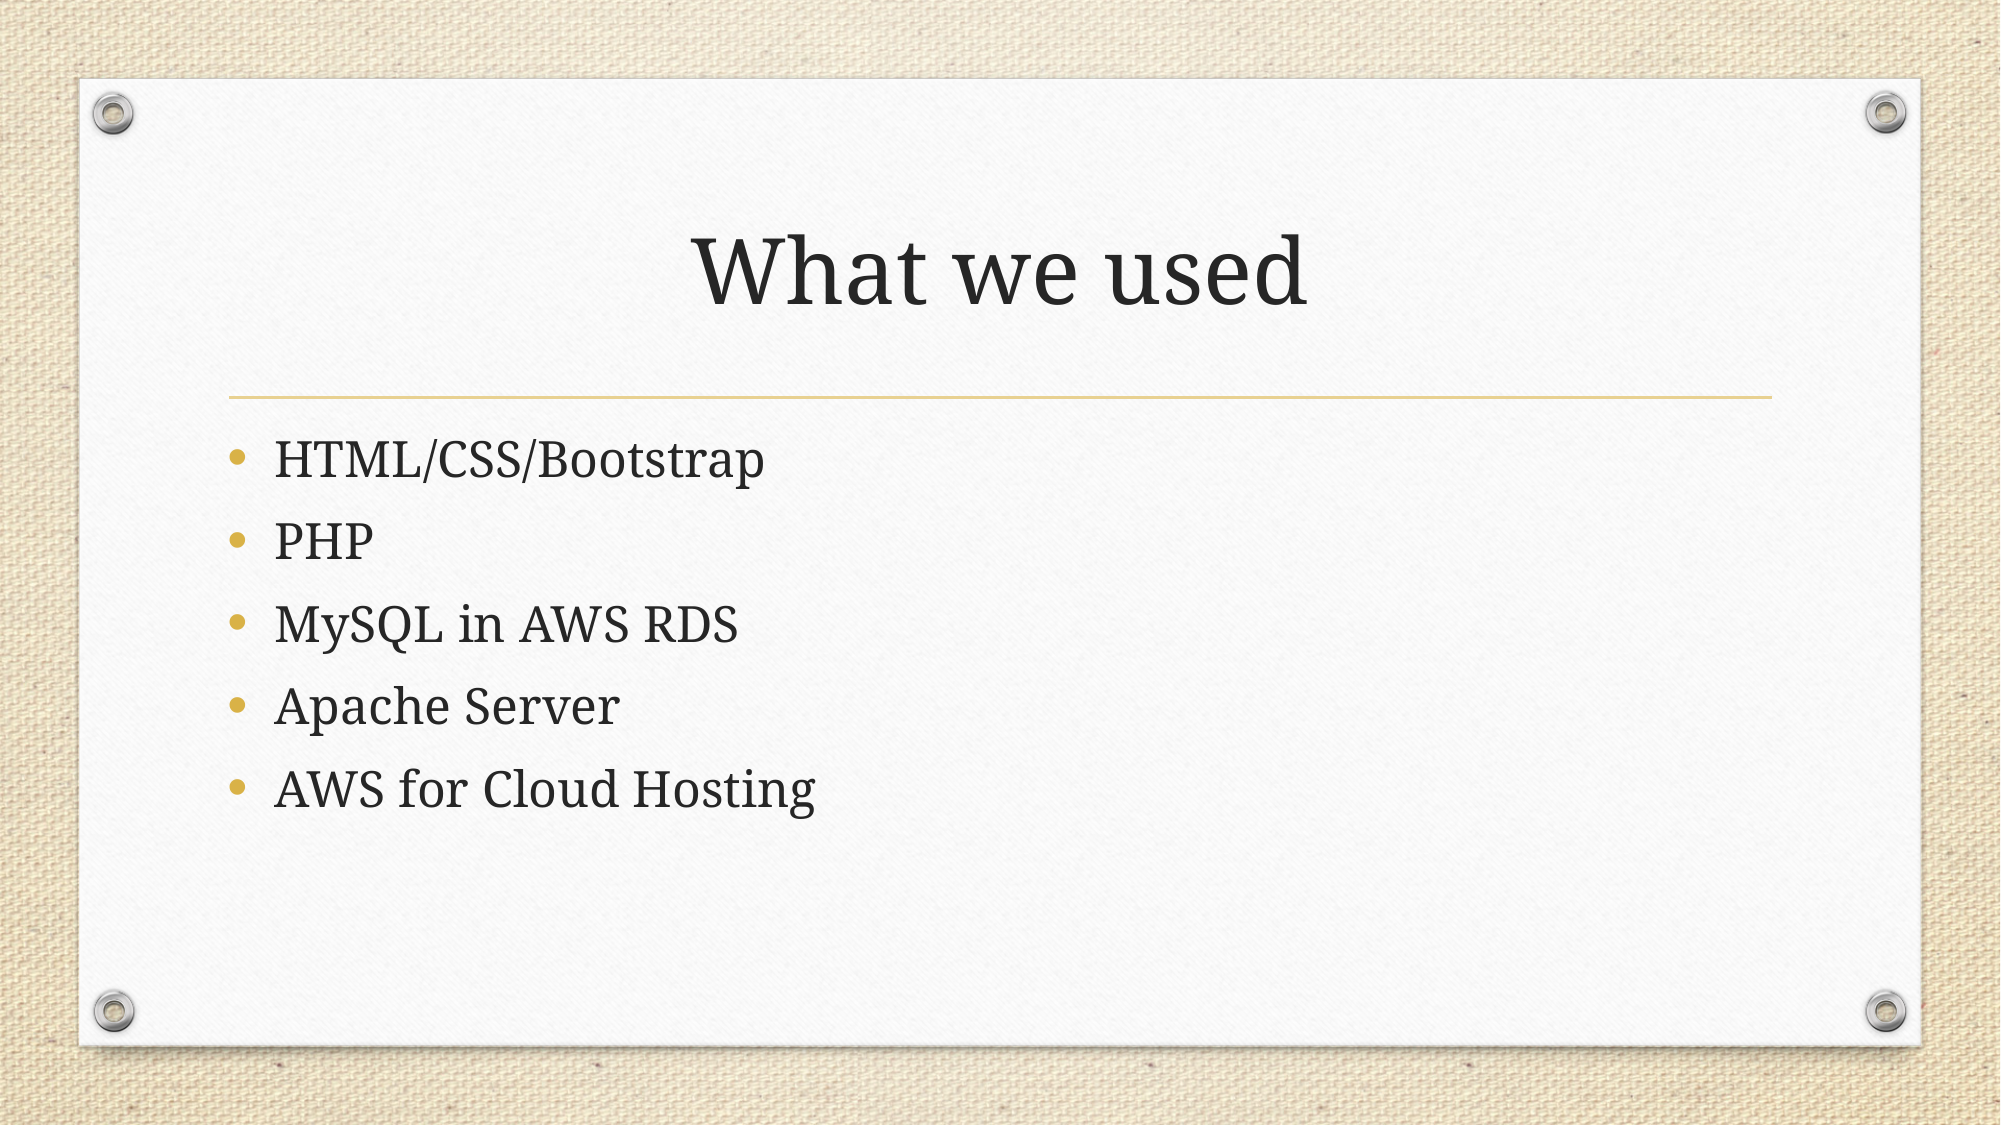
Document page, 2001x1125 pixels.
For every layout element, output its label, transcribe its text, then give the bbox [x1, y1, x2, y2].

picture [0, 0, 2001, 1125]
title What we used [212, 161, 1788, 375]
list HTML/CSS/Bootstrap PHP MySQL in AWS RDS Apache Server AWS for Cloud Hosting [212, 419, 1788, 964]
